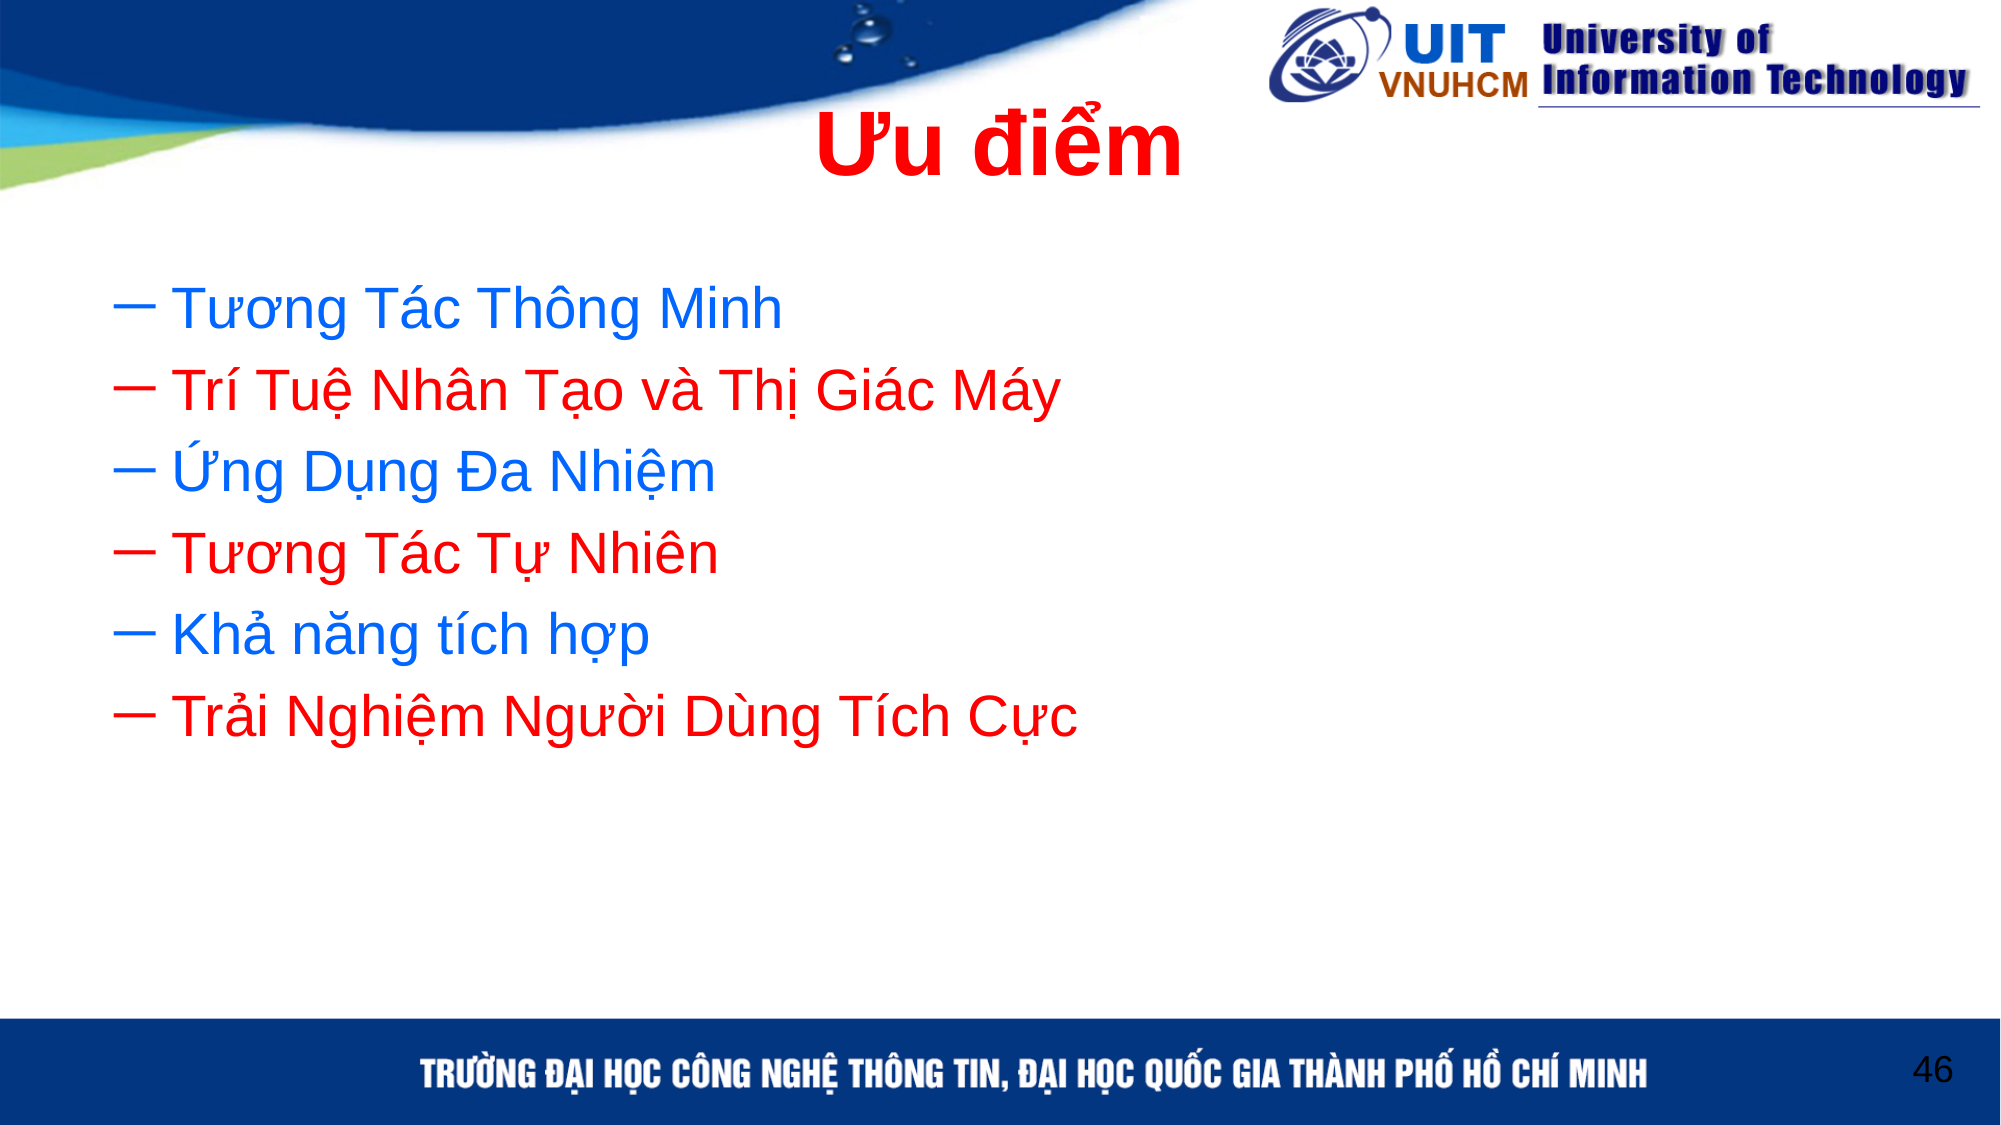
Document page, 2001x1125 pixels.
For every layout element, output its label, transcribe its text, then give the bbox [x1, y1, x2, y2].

picture [0, 0, 2001, 1125]
list Tương Tác Thông Minh Trí Tuệ Nhân Tạo và Thị Giác Máy Ứng Dụng Đa Nhiệm Tương Tác Tự Nhiên Khả năng tích hợp Trải Nghiệm Người Dùng Tích Cực [99, 262, 1900, 1005]
title Ưu điểm [99, 45, 1900, 233]
